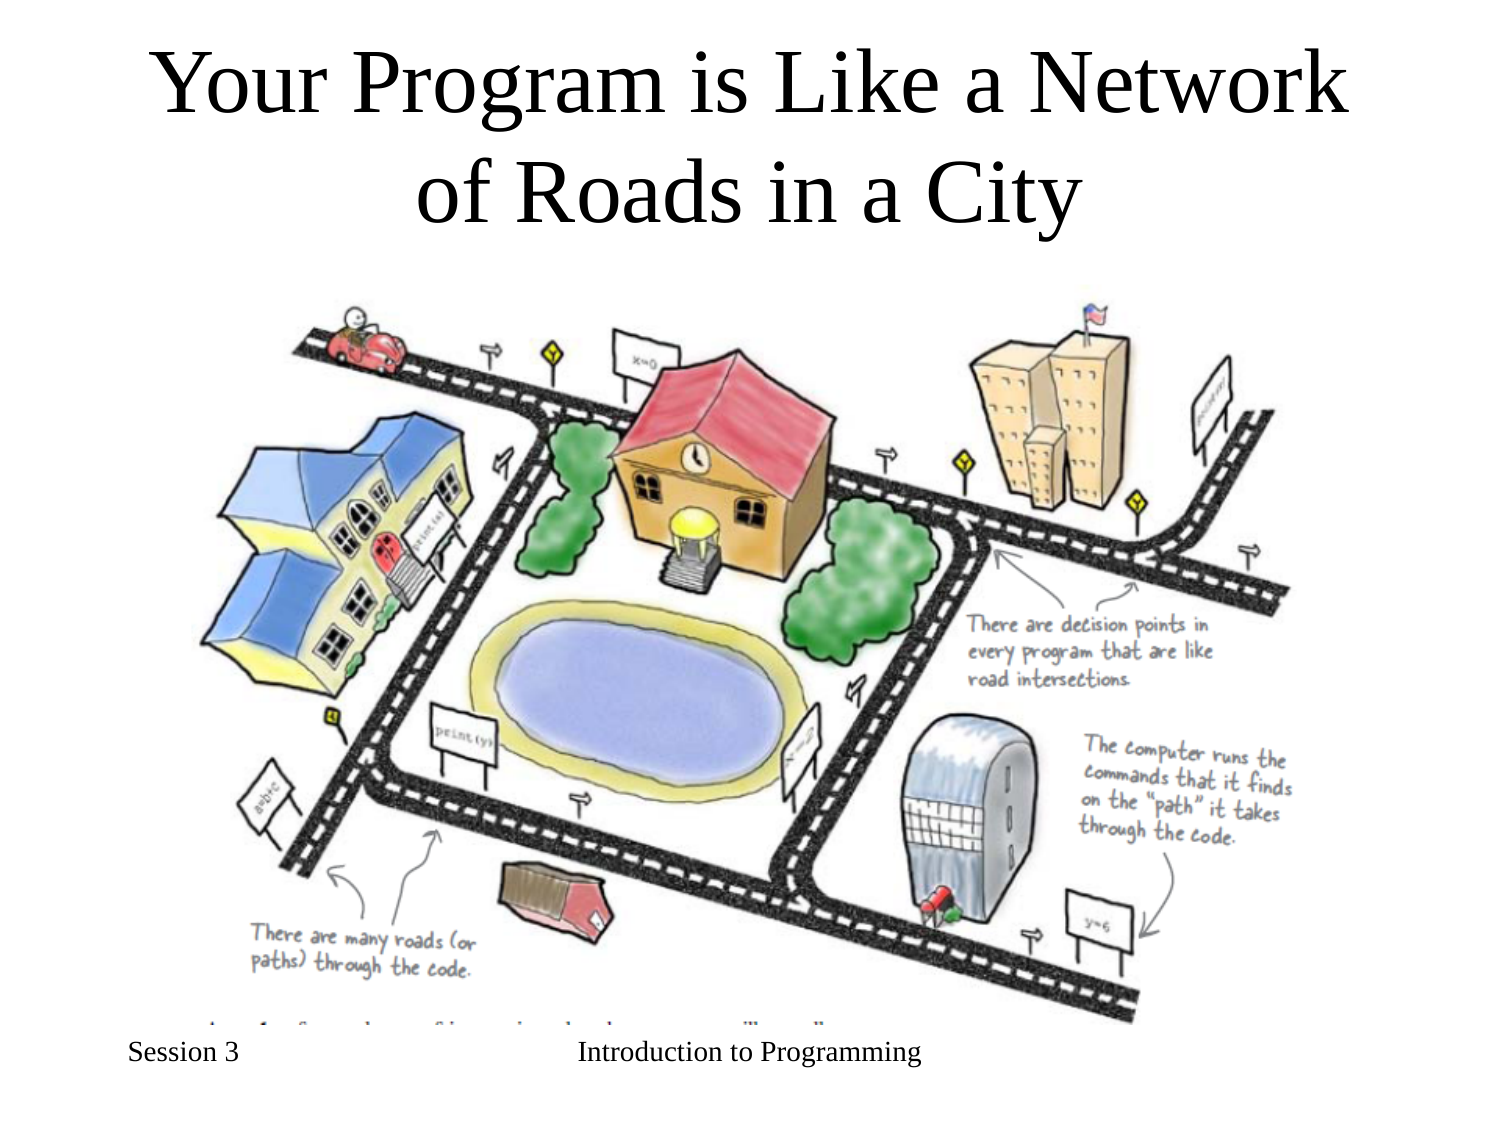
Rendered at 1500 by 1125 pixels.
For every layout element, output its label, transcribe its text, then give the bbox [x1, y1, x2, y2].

slide_number Session 3 [112, 1024, 426, 1101]
picture [162, 274, 1348, 1026]
footer Introduction to Programming [512, 1035, 988, 1101]
title Your Program is Like a Network of Roads in a City [112, 37, 1388, 226]
